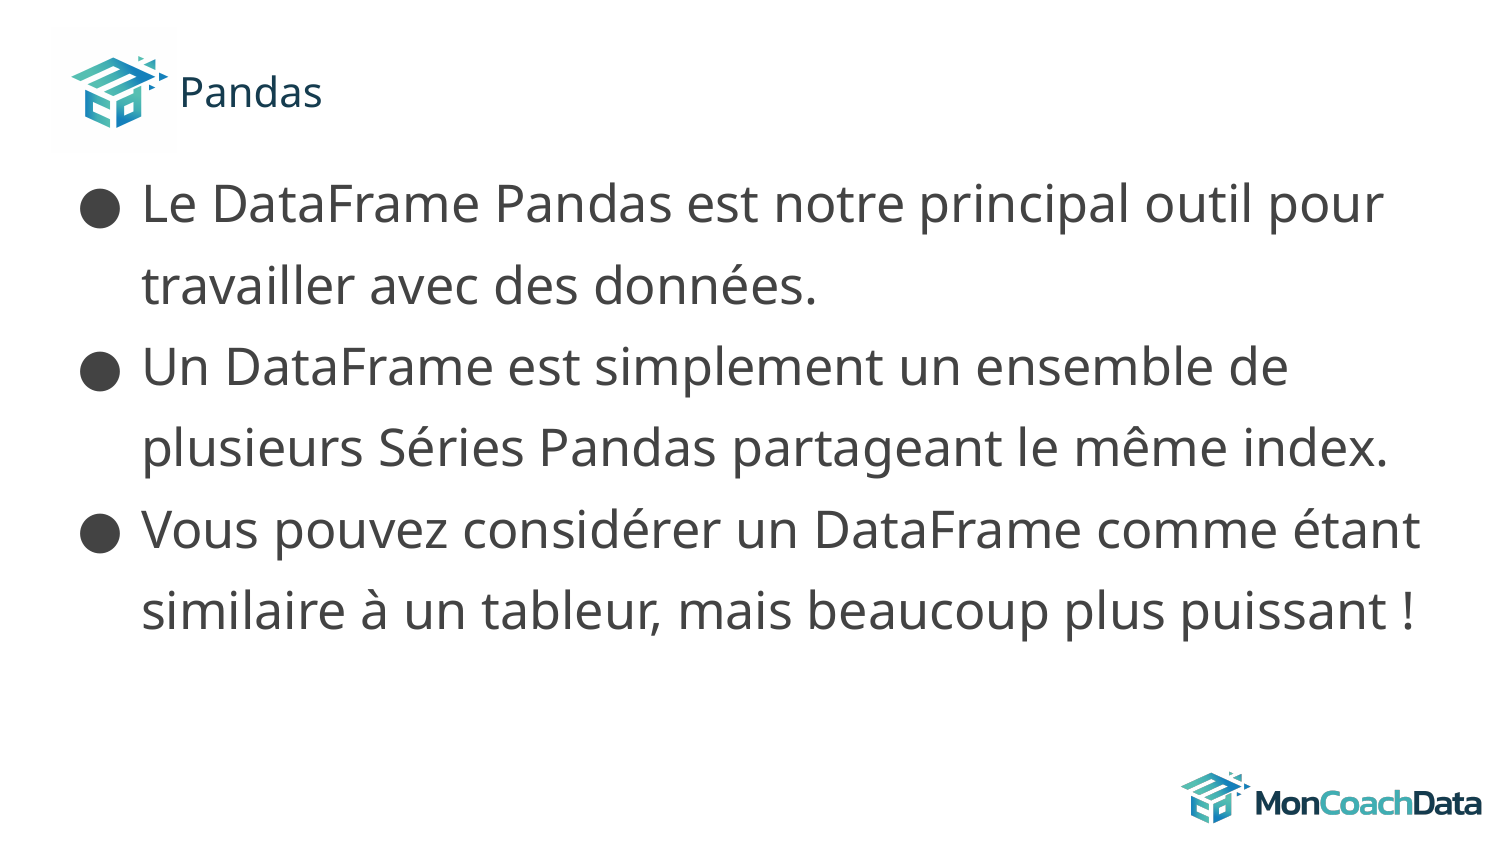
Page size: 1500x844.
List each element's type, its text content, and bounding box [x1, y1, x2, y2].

list Le DataFrame Pandas est notre principal outil pour travailler avec des données. Un DataFrame est simplement un ensemble de plusieurs Séries Pandas partageant le même index. Vous pouvez considérer un DataFrame comme étant similaire à un tableur, mais beaucoup plus puissant ! [51, 141, 1449, 703]
picture [1162, 750, 1500, 844]
title Pandas [164, 47, 1443, 142]
picture [51, 27, 177, 141]
